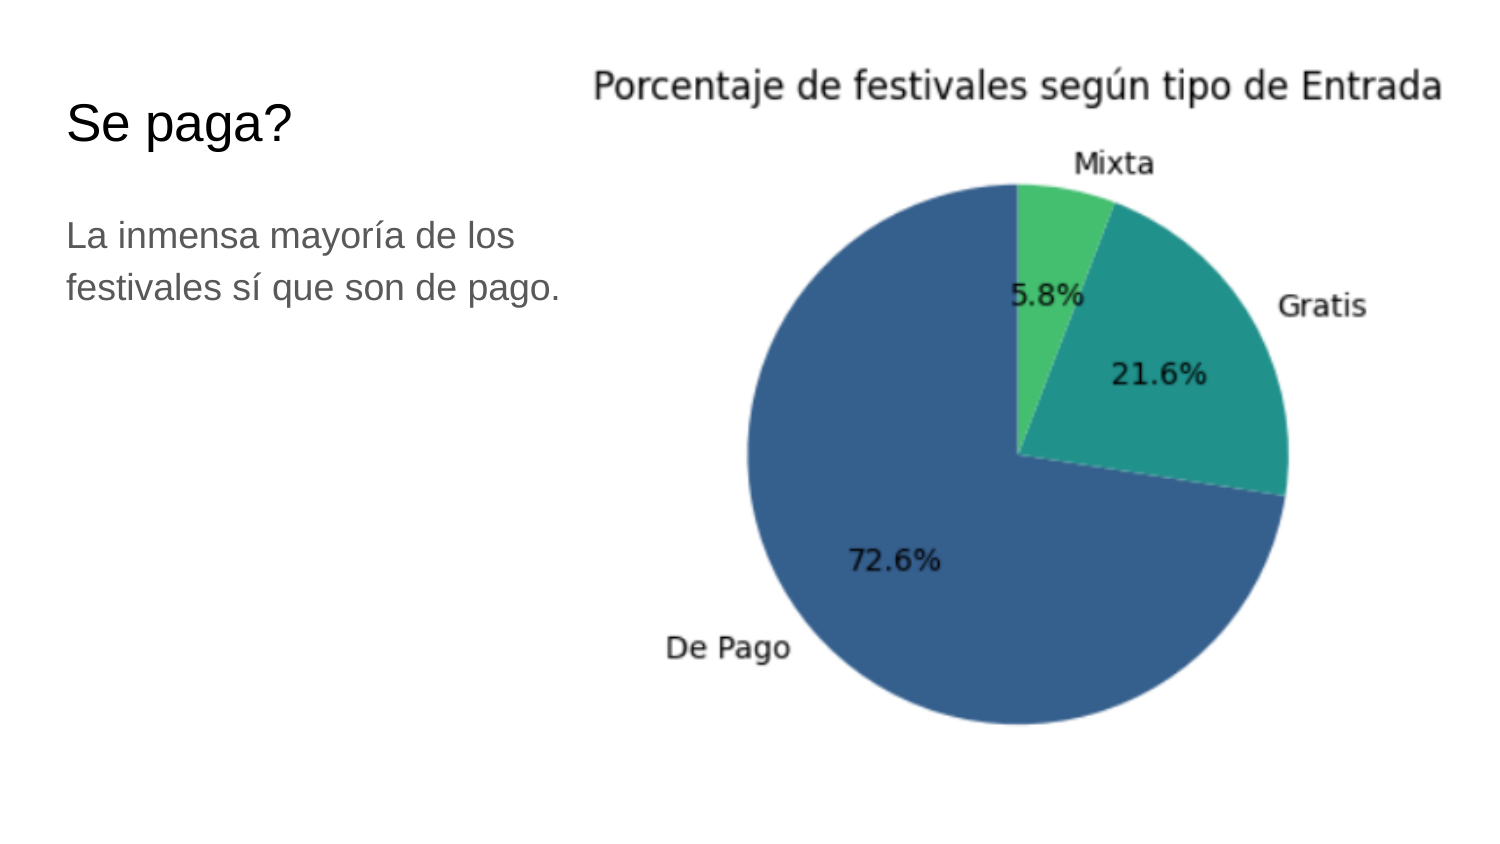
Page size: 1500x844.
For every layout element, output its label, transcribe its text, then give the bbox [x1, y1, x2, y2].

list La inmensa mayoría de los festivales sí que son de pago. [51, 189, 575, 750]
picture [580, 49, 1450, 788]
title Se paga? [51, 72, 575, 167]
